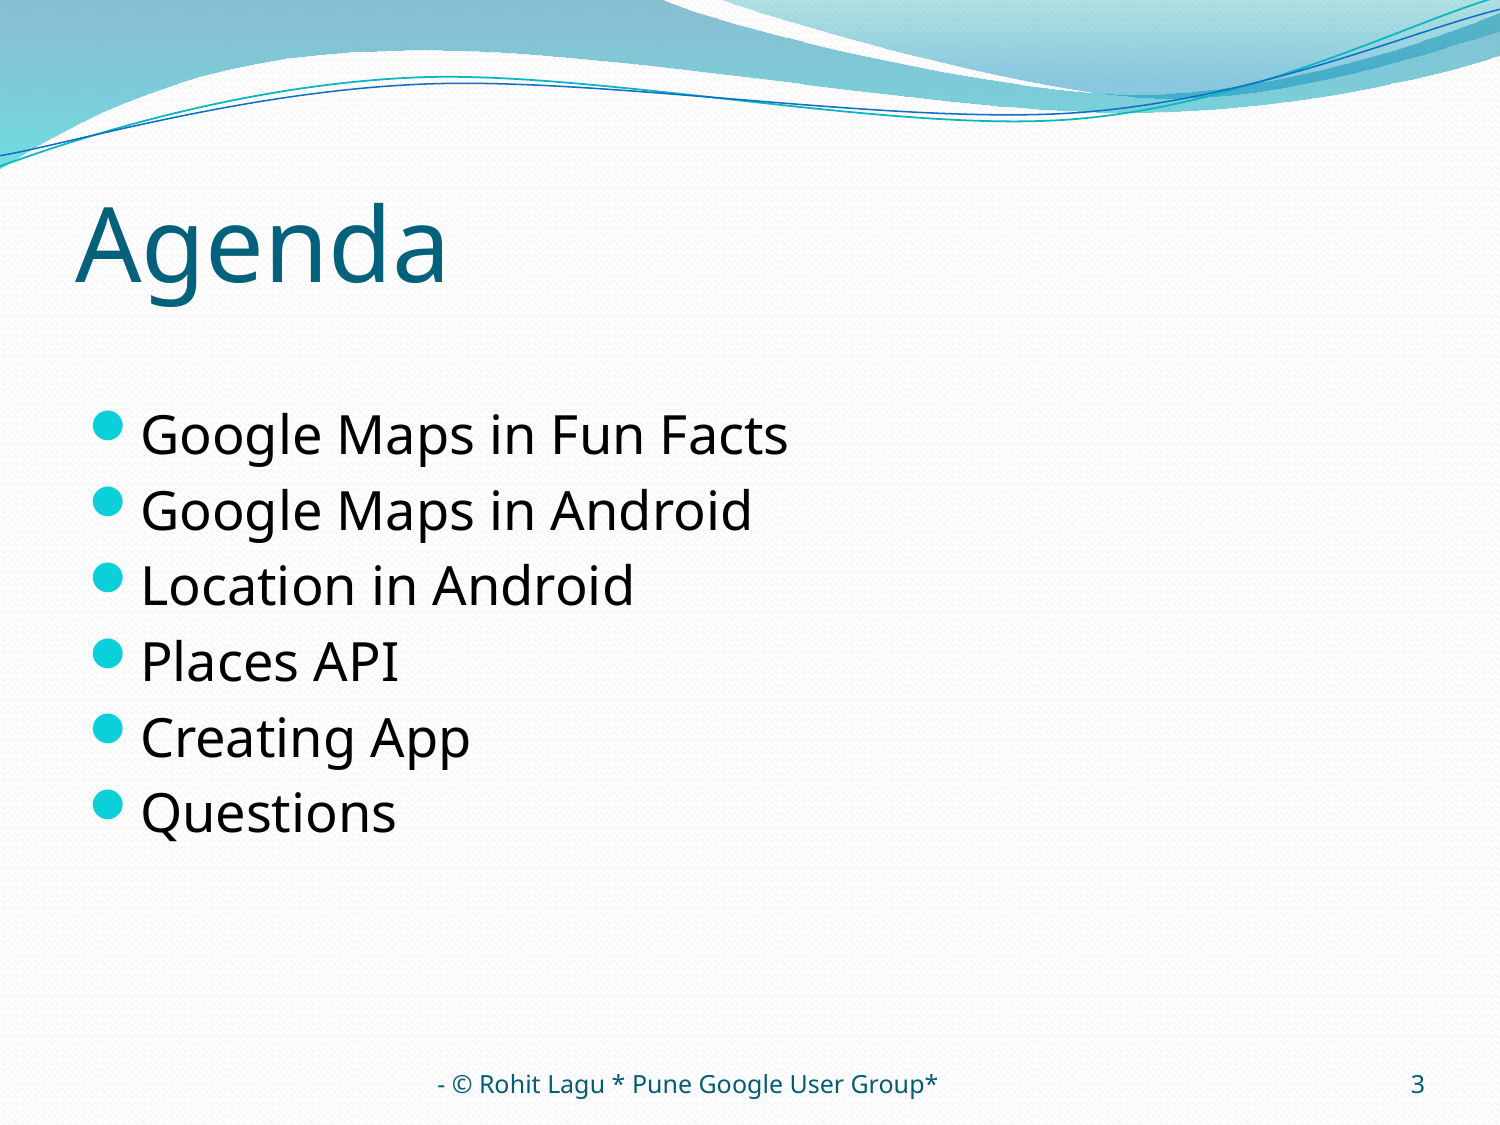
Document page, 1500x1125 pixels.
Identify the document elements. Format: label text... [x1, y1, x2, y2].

footer - © Rohit Lagu * Pune Google User Group* [437, 1042, 988, 1103]
slide_number 3 [1299, 1042, 1425, 1103]
list Google Maps in Fun Facts Google Maps in Android Location in Android Places API Creating App Questions [75, 317, 1425, 1038]
title Agenda [75, 115, 1425, 303]
